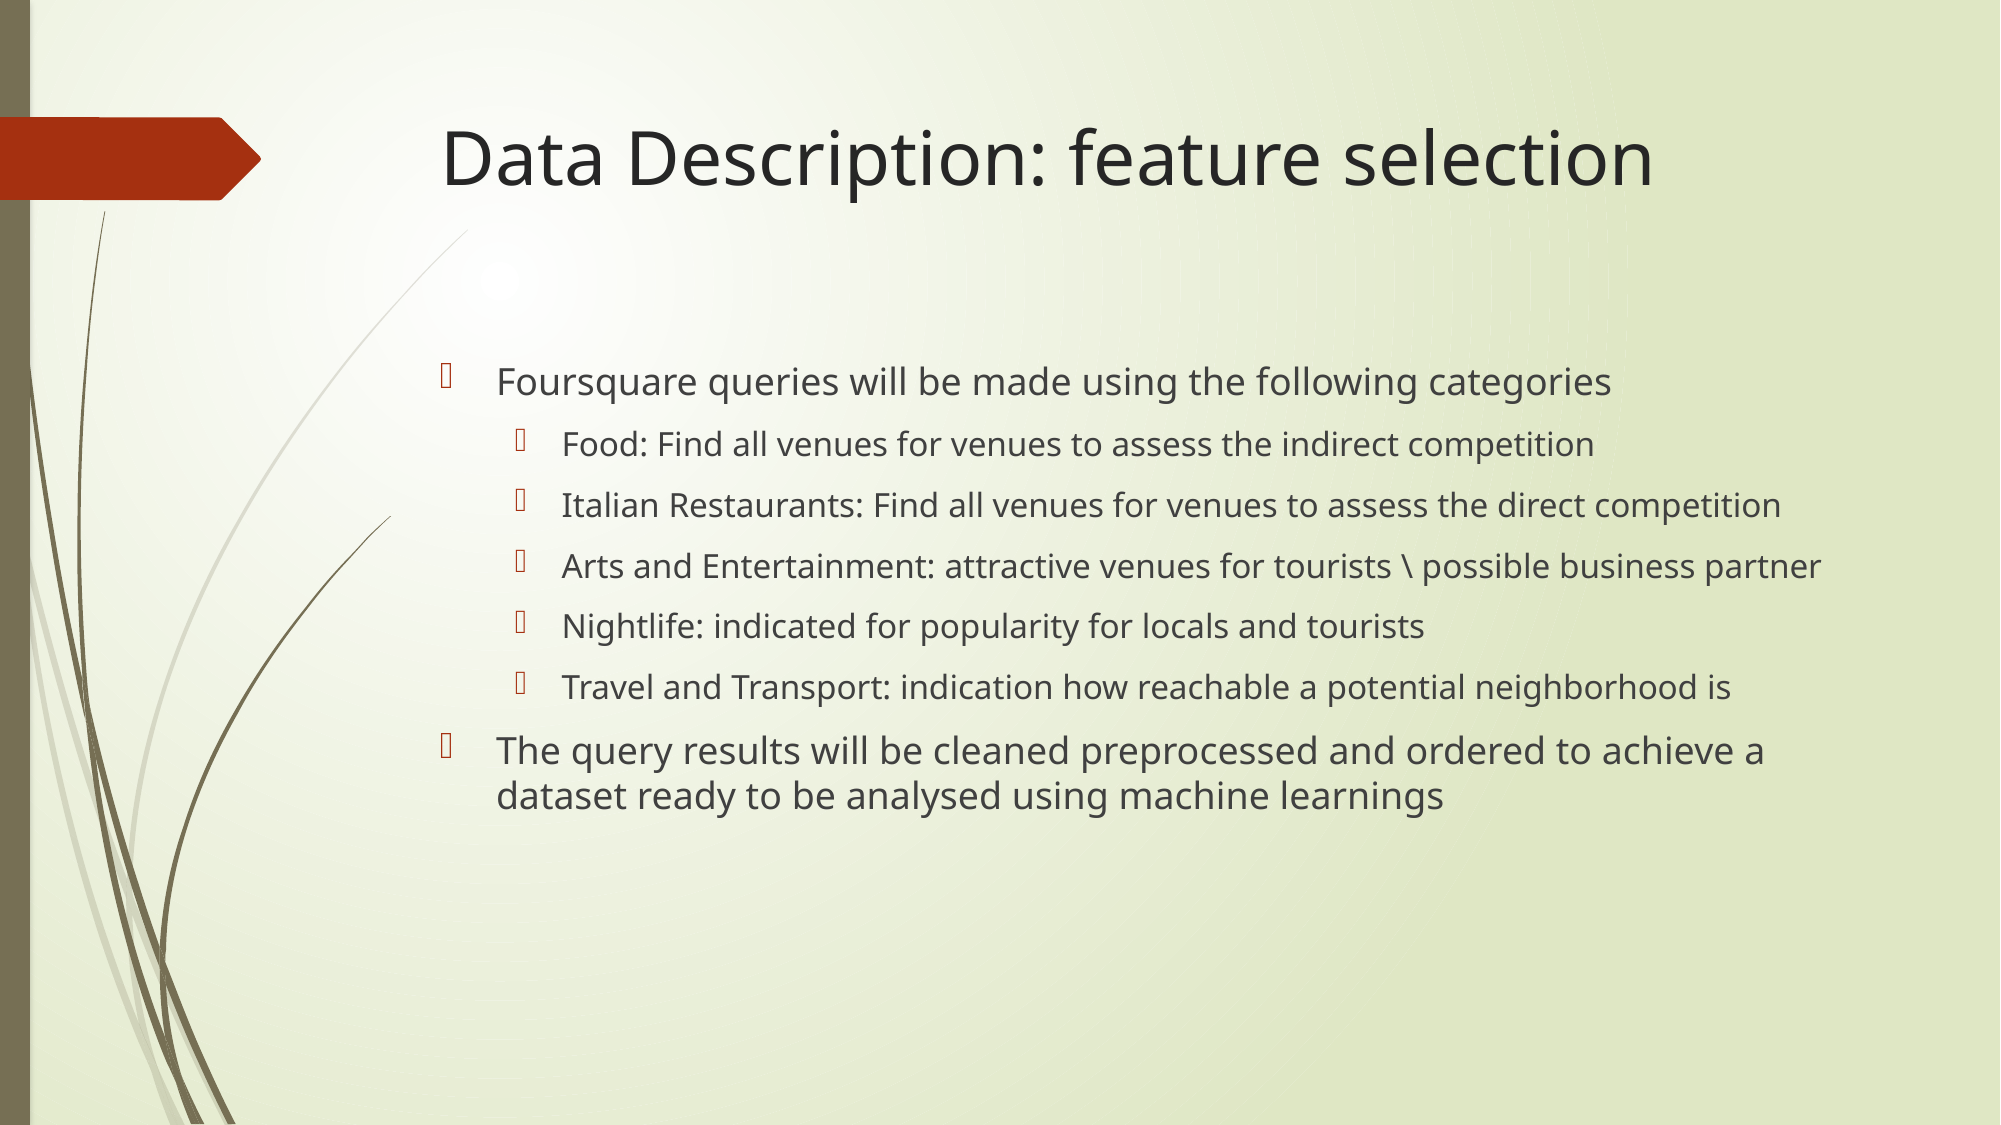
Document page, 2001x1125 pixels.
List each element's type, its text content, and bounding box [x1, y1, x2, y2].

title Data Description: feature selection [425, 102, 1888, 313]
list Foursquare queries will be made using the following categories Food: Find all venues for venues to assess the indirect competition Italian Restaurants: Find all venues for venues to assess the direct competition Arts and Entertainment: attractive venues for tourists \ possible business partner Nightlife: indicated for popularity for locals and tourists Travel and Transport: indication how reachable a potential neighborhood is The query results will be cleaned preprocessed and ordered to achieve a dataset ready to be analysed using machine learnings [424, 350, 1888, 970]
